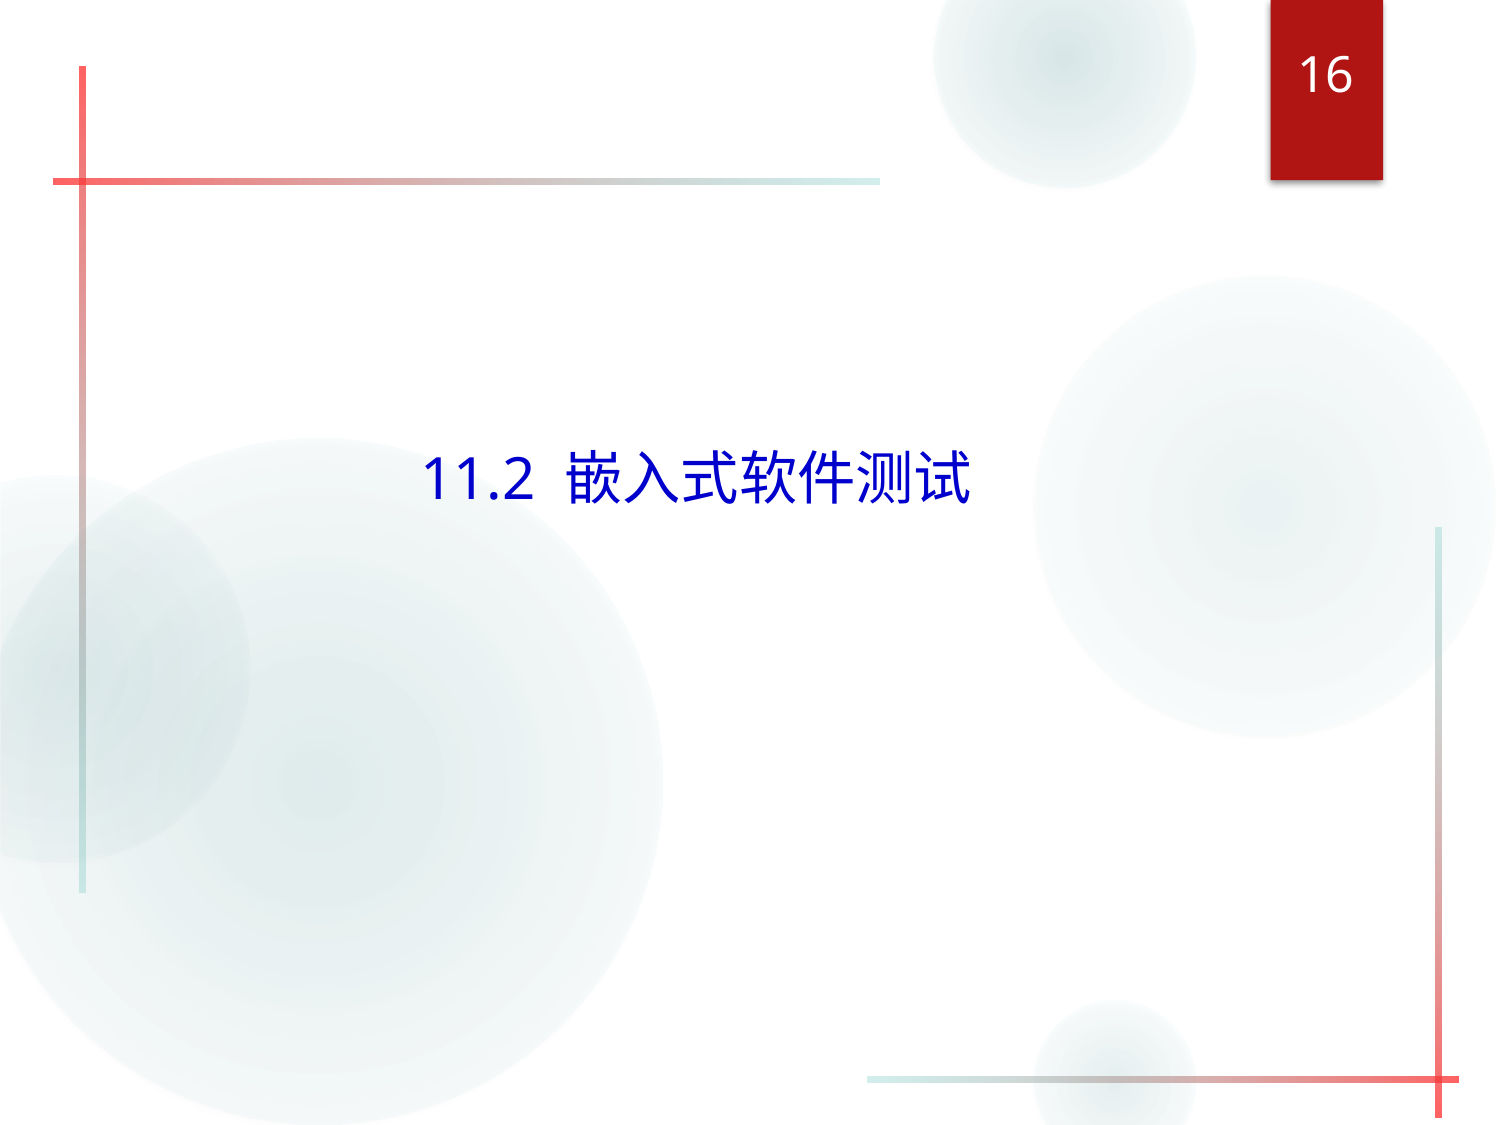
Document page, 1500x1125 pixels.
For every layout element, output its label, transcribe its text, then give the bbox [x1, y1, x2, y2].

text_box 11.2 嵌入式软件测试 [404, 441, 1418, 1032]
slide_number 16 [1273, 48, 1378, 119]
